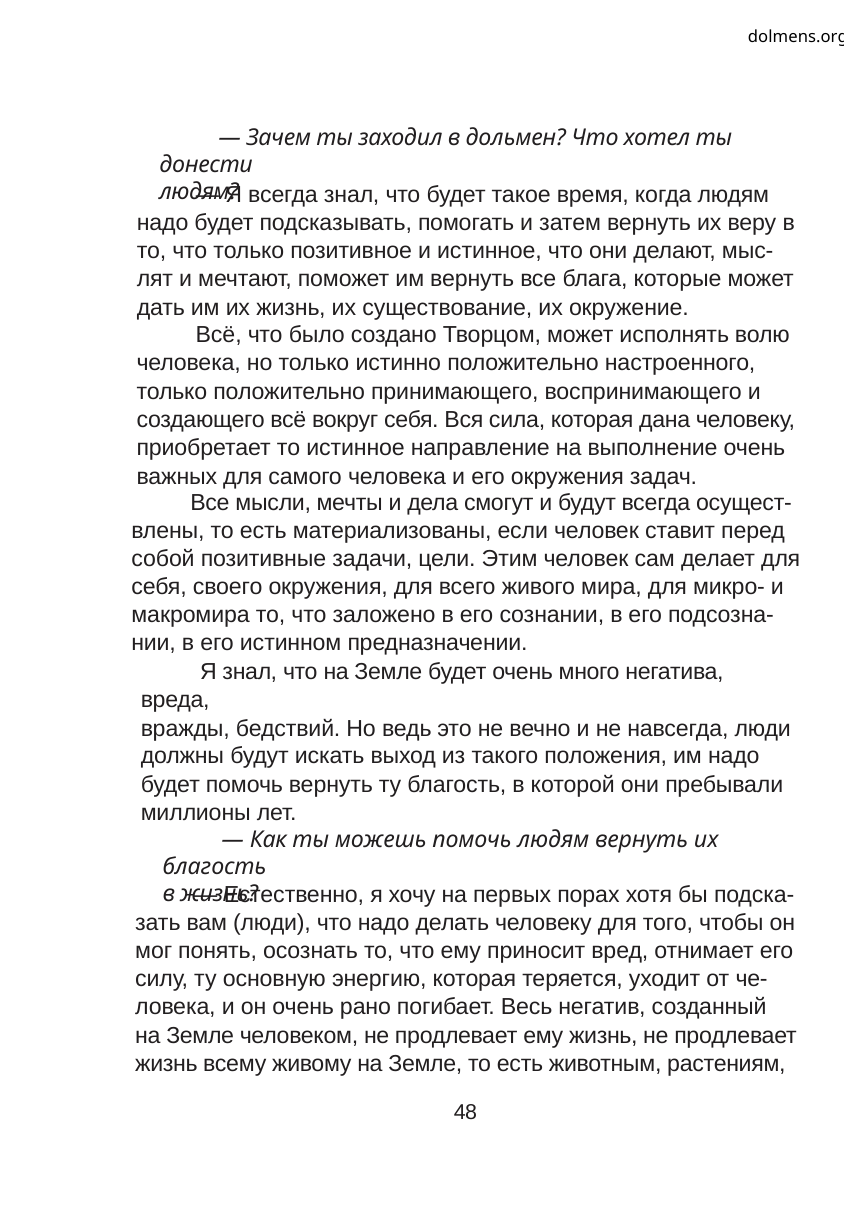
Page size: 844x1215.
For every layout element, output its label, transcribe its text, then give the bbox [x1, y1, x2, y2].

text_box Всё, что было создано Творцом, может исполнять волю человека, но только истинно положительно настроенного, только положительно принимающего, воспринимающего и создающего всё вокруг себя. Вся сила, которая дана человеку, приобретает то истинное направление на выполнение очень важных для самого человека и его окружения задач. [136, 318, 795, 487]
text_box 48 [453, 1097, 478, 1151]
text_box — Зачем ты заходил в дольмен? Что хотел ты донести людям? [159, 122, 772, 179]
text_box — Естественно, я хочу на первых порах хотя бы подска- зать вам (люди), что надо делать человеку для того, чтобы он мог понять, осознать то, что ему приносит вред, отнимает его силу, ту основную энергию, которая теряется, уходит от че- ловека, и он очень рано погибает. Весь негатив, созданный на Земле человеком, не продлевает ему жизнь, не продлевает жизнь всему живому на Земле, то есть животным, растениям, [135, 879, 797, 1104]
text_box — Я всегда знал, что будет такое время, когда людям надо будет подсказывать, помогать и затем вернуть их веру в то, что только позитивное и истинное, что они делают, мыс- лят и мечтают, поможет им вернуть все блага, которые может дать им их жизнь, их существование, их окружение. [136, 179, 795, 318]
text_box dolmens.org [747, 27, 844, 66]
text_box — Как ты можешь помочь людям вернуть их благость в жизнь? [162, 825, 769, 879]
text_box Все мысли, мечты и дела смогут и будут всегда осущест- влены, то есть материализованы, если человек ставит перед собой позитивные задачи, цели. Этим человек сам делает для себя, своего окружения, для всего живого мира, для микро- и макромира то, что заложено в его сознании, в его подсозна- нии, в его истинном предназначении. [131, 487, 800, 683]
text_box Я знал, что на Земле будет очень много негатива, вреда, вражды, бедствий. Но ведь это не вечно и не навсегда, люди должны будут искать выход из такого положения, им надо будет помочь вернуть ту благость, в которой они пребывали миллионы лет. [140, 656, 791, 825]
